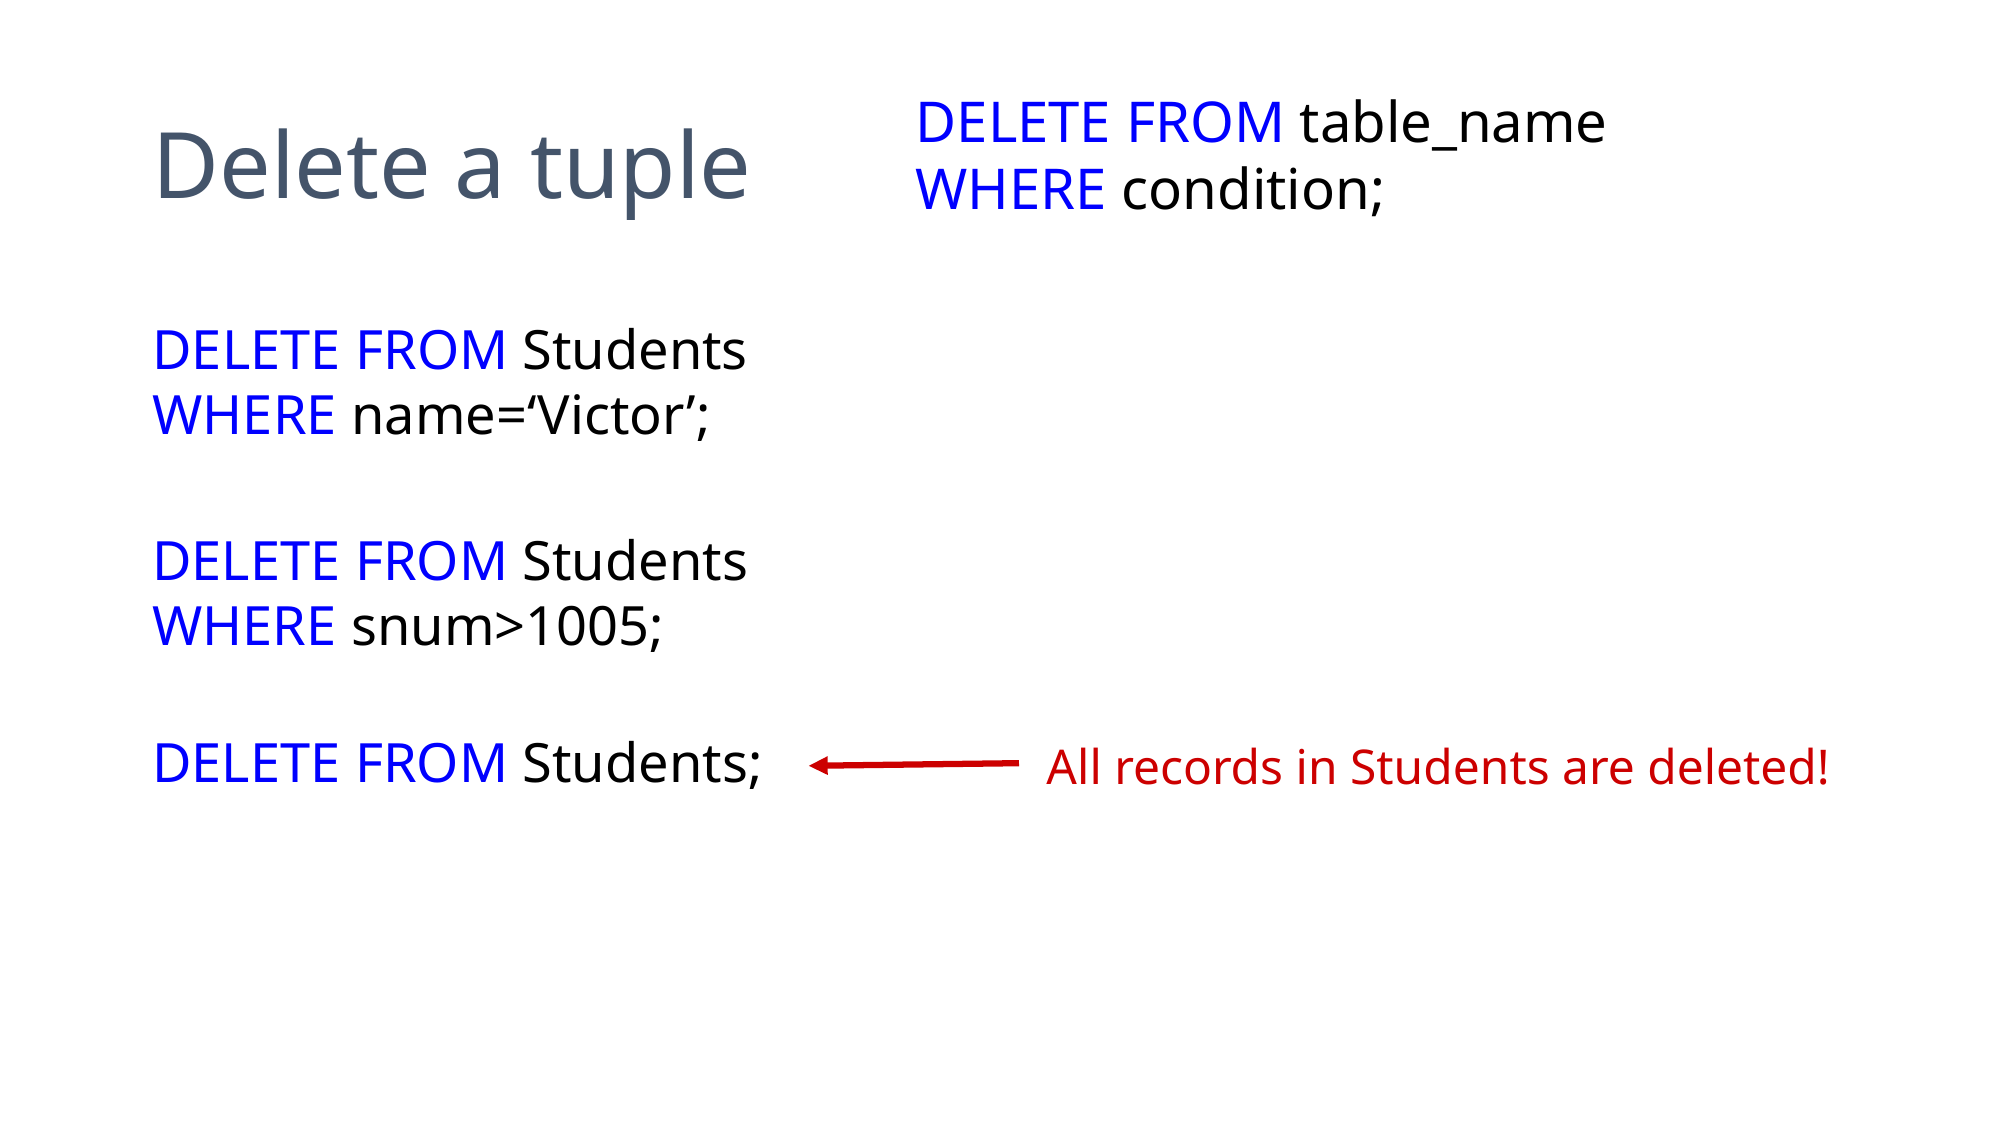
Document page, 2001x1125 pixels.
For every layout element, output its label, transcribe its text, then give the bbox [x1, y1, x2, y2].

title Delete a tuple [137, 59, 1863, 278]
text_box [808, 762, 1020, 767]
text_box DELETE FROM Students; [137, 721, 878, 825]
text_box DELETE FROM table_name WHERE condition; [900, 78, 1955, 259]
text_box All records in Students are deleted! [1031, 721, 1863, 809]
text_box DELETE FROM Students WHERE name=‘Victor’; [137, 308, 901, 488]
text_box DELETE FROM Students WHERE snum>1005; [137, 519, 878, 699]
